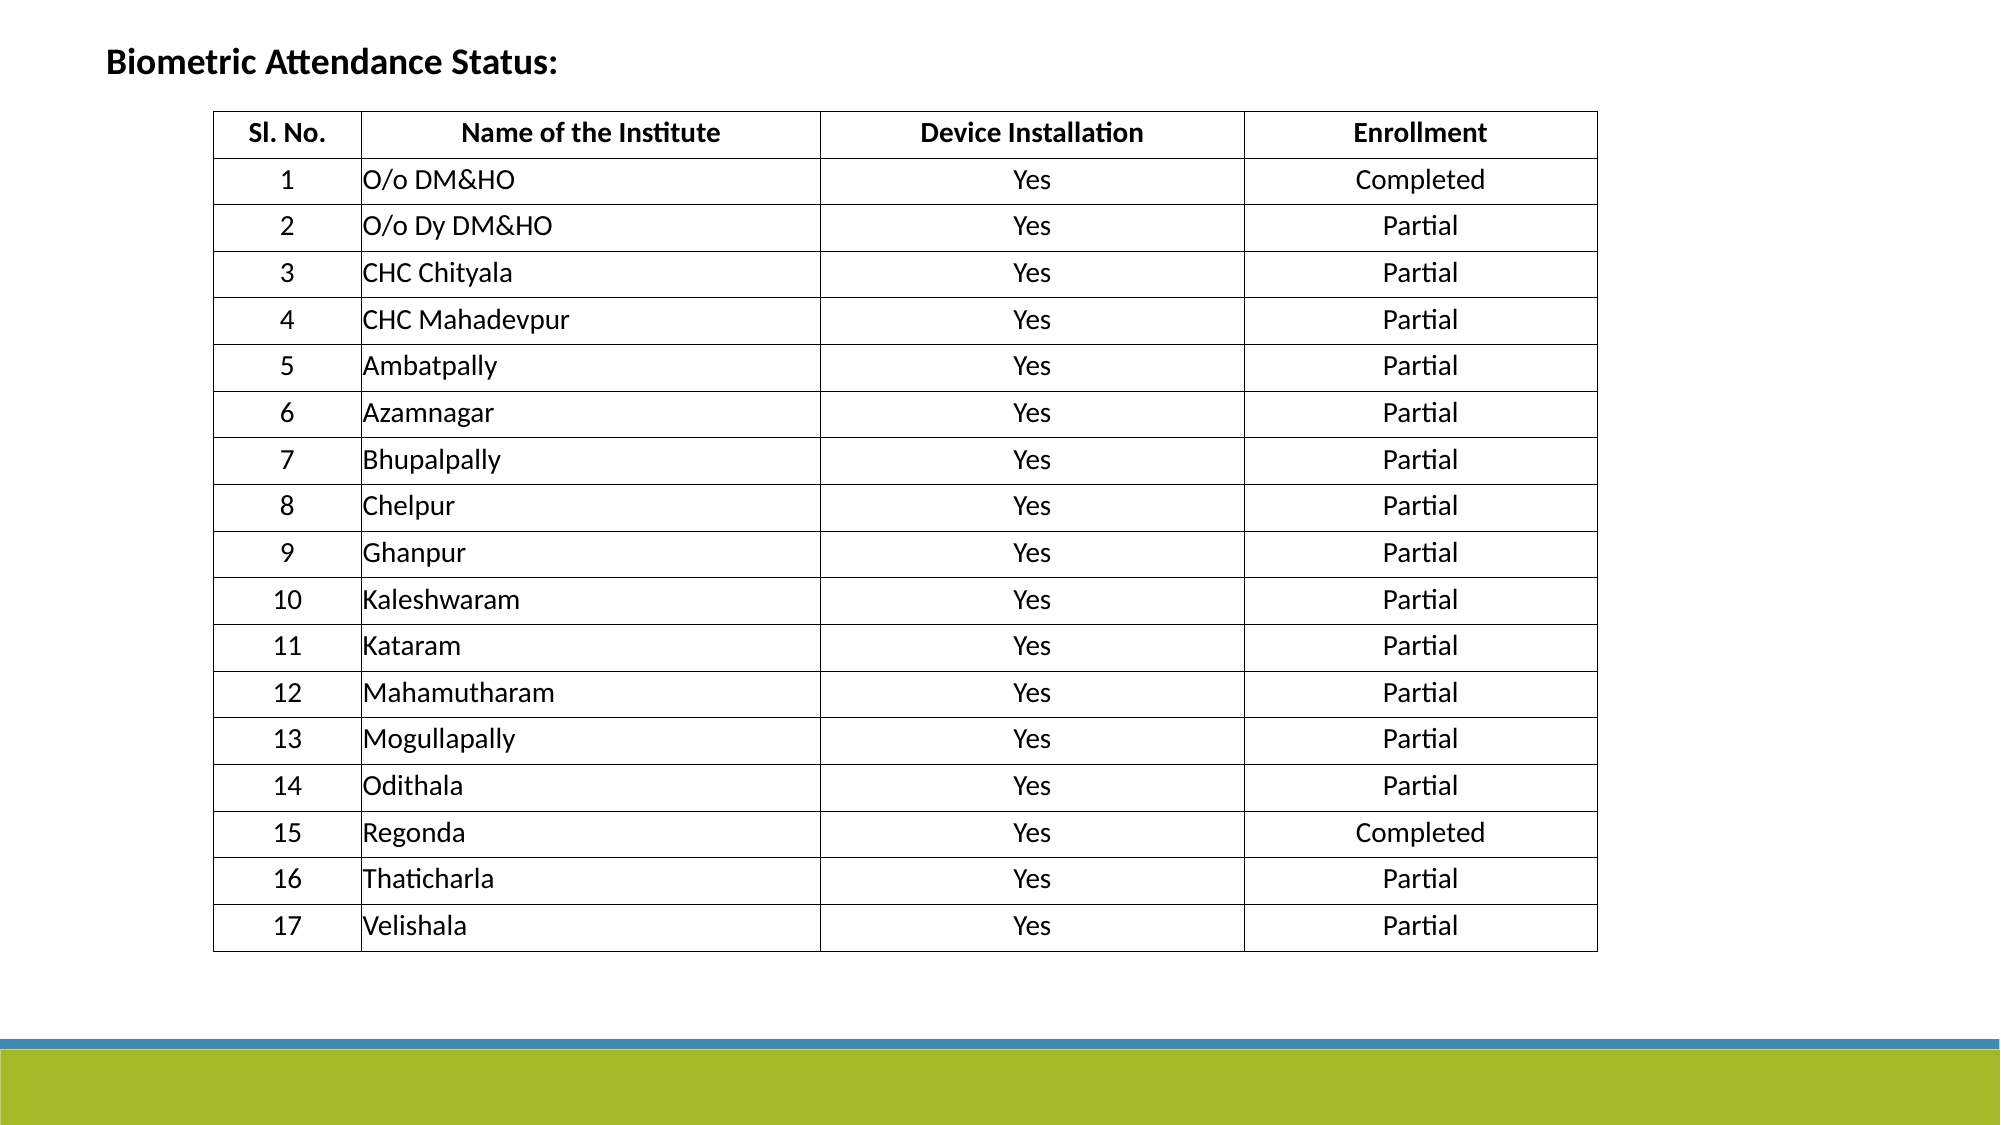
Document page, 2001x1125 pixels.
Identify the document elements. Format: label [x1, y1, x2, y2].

table_cell [214, 298, 361, 344]
table_cell [214, 438, 361, 484]
table_cell [821, 718, 1244, 764]
table_cell [214, 672, 361, 717]
table_header [214, 112, 361, 158]
table_cell [821, 765, 1244, 811]
table_cell [362, 858, 820, 904]
table_cell [821, 252, 1244, 297]
table_cell [821, 812, 1244, 857]
table_cell [1245, 252, 1597, 297]
table_cell [214, 392, 361, 437]
table_cell [821, 298, 1244, 344]
table_cell [214, 812, 361, 857]
table_cell [214, 345, 361, 391]
table_cell [362, 159, 820, 204]
table_cell [214, 159, 361, 204]
table_cell [821, 345, 1244, 391]
table_cell [821, 532, 1244, 577]
table_cell [362, 672, 820, 717]
table_cell [362, 718, 820, 764]
table_cell [821, 672, 1244, 717]
table_cell [362, 812, 820, 857]
table_cell [214, 485, 361, 531]
table_cell [1245, 812, 1597, 857]
table_cell [1245, 159, 1597, 204]
table_cell [214, 858, 361, 904]
table_cell [214, 205, 361, 251]
table_cell [1245, 858, 1597, 904]
table_cell [821, 392, 1244, 437]
table_cell [362, 205, 820, 251]
table_cell [1245, 672, 1597, 717]
table_cell [362, 625, 820, 671]
text_box [91, 29, 1092, 90]
table_cell [362, 765, 820, 811]
table_cell [821, 159, 1244, 204]
table_cell [821, 578, 1244, 624]
table_cell [821, 625, 1244, 671]
table_cell [821, 858, 1244, 904]
table_cell [1245, 392, 1597, 437]
table_cell [214, 252, 361, 297]
table_cell [362, 485, 820, 531]
table_cell [821, 485, 1244, 531]
table_cell [362, 345, 820, 391]
table_cell [1245, 485, 1597, 531]
table_cell [362, 532, 820, 577]
table_cell [214, 578, 361, 624]
table_cell [214, 532, 361, 577]
table_cell [362, 298, 820, 344]
table_cell [1245, 438, 1597, 484]
table_cell [214, 905, 361, 951]
table_cell [1245, 205, 1597, 251]
table_cell [821, 905, 1244, 951]
table_cell [1245, 905, 1597, 951]
table_cell [362, 578, 820, 624]
table_header [362, 112, 820, 158]
table_cell [1245, 765, 1597, 811]
table_cell [1245, 578, 1597, 624]
table_header [1245, 112, 1597, 158]
table_cell [214, 625, 361, 671]
table_cell [214, 718, 361, 764]
table_cell [362, 438, 820, 484]
table_cell [821, 205, 1244, 251]
table_cell [362, 252, 820, 297]
table_cell [1245, 718, 1597, 764]
table_cell [1245, 625, 1597, 671]
table_cell [1245, 532, 1597, 577]
table_cell [1245, 345, 1597, 391]
table_cell [214, 765, 361, 811]
table_header [821, 112, 1244, 158]
table_cell [362, 392, 820, 437]
table_cell [1245, 298, 1597, 344]
table_cell [362, 905, 820, 951]
table_cell [821, 438, 1244, 484]
